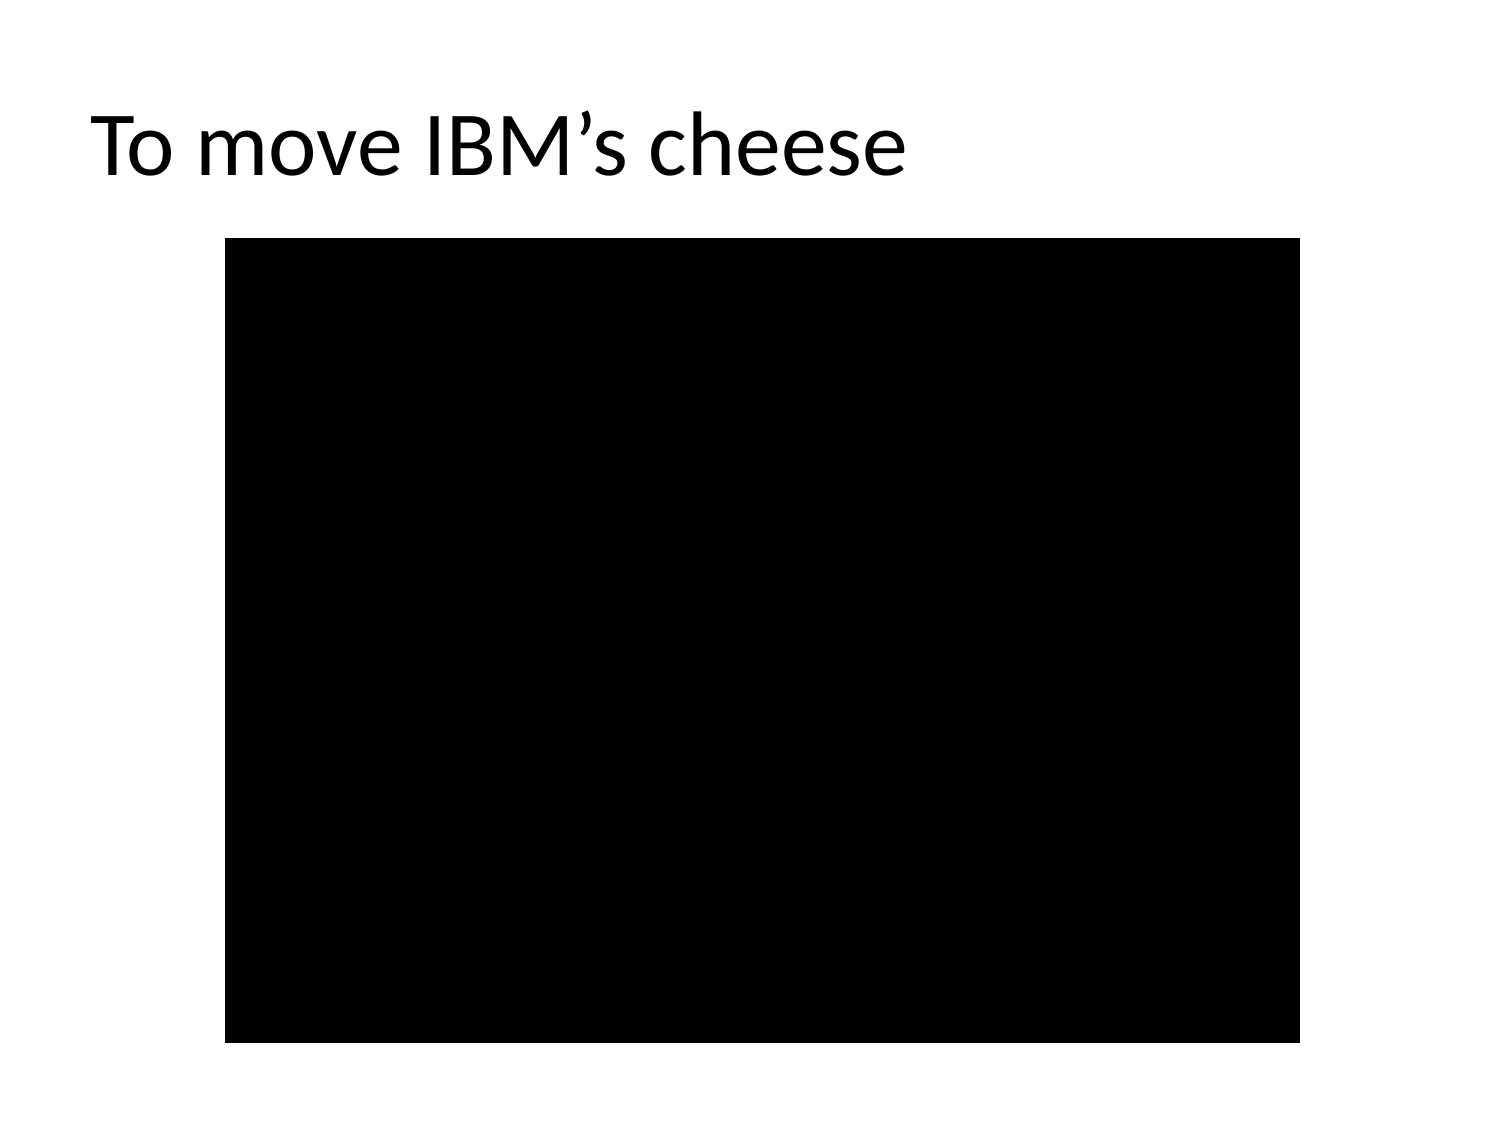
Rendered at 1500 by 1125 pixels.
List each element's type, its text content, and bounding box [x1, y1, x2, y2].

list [224, 237, 1301, 1045]
title To move IBM’s cheese [74, 44, 1426, 233]
